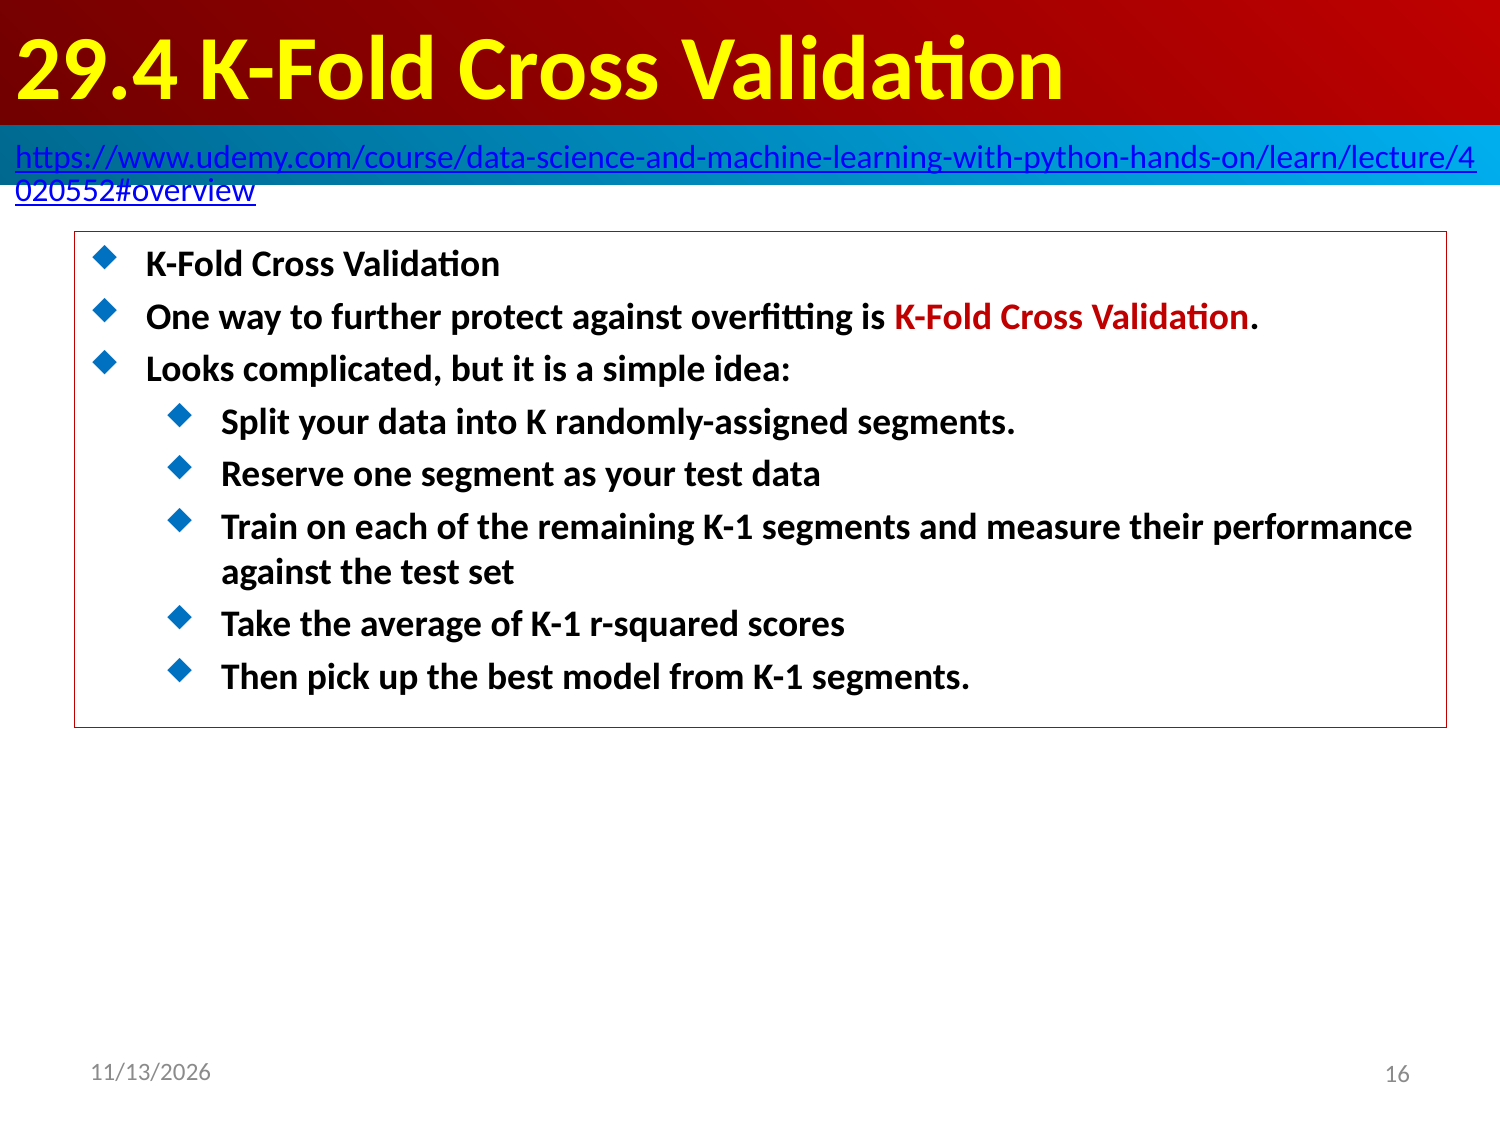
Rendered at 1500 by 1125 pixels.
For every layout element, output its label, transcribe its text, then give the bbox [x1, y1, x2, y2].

text_box https://www.udemy.com/course/data-science-and-machine-learning-with-python-hands-on/learn/lecture/4020552#overview [0, 125, 1500, 185]
slide_number 16 [1074, 1042, 1425, 1103]
subtitle K-Fold Cross Validation One way to further protect against overfitting is K-Fold Cross Validation. Looks complicated, but it is a simple idea: Split your data into K randomly-assigned segments. Reserve one segment as your test data Train on each of the remaining K-1 segments and measure their performance against the test set Take the average of K-1 r-squared scores Then pick up the best model from K-1 segments. [74, 231, 1447, 728]
title 29.4 K-Fold Cross Validation [0, 0, 1500, 125]
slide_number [75, 1040, 425, 1101]
